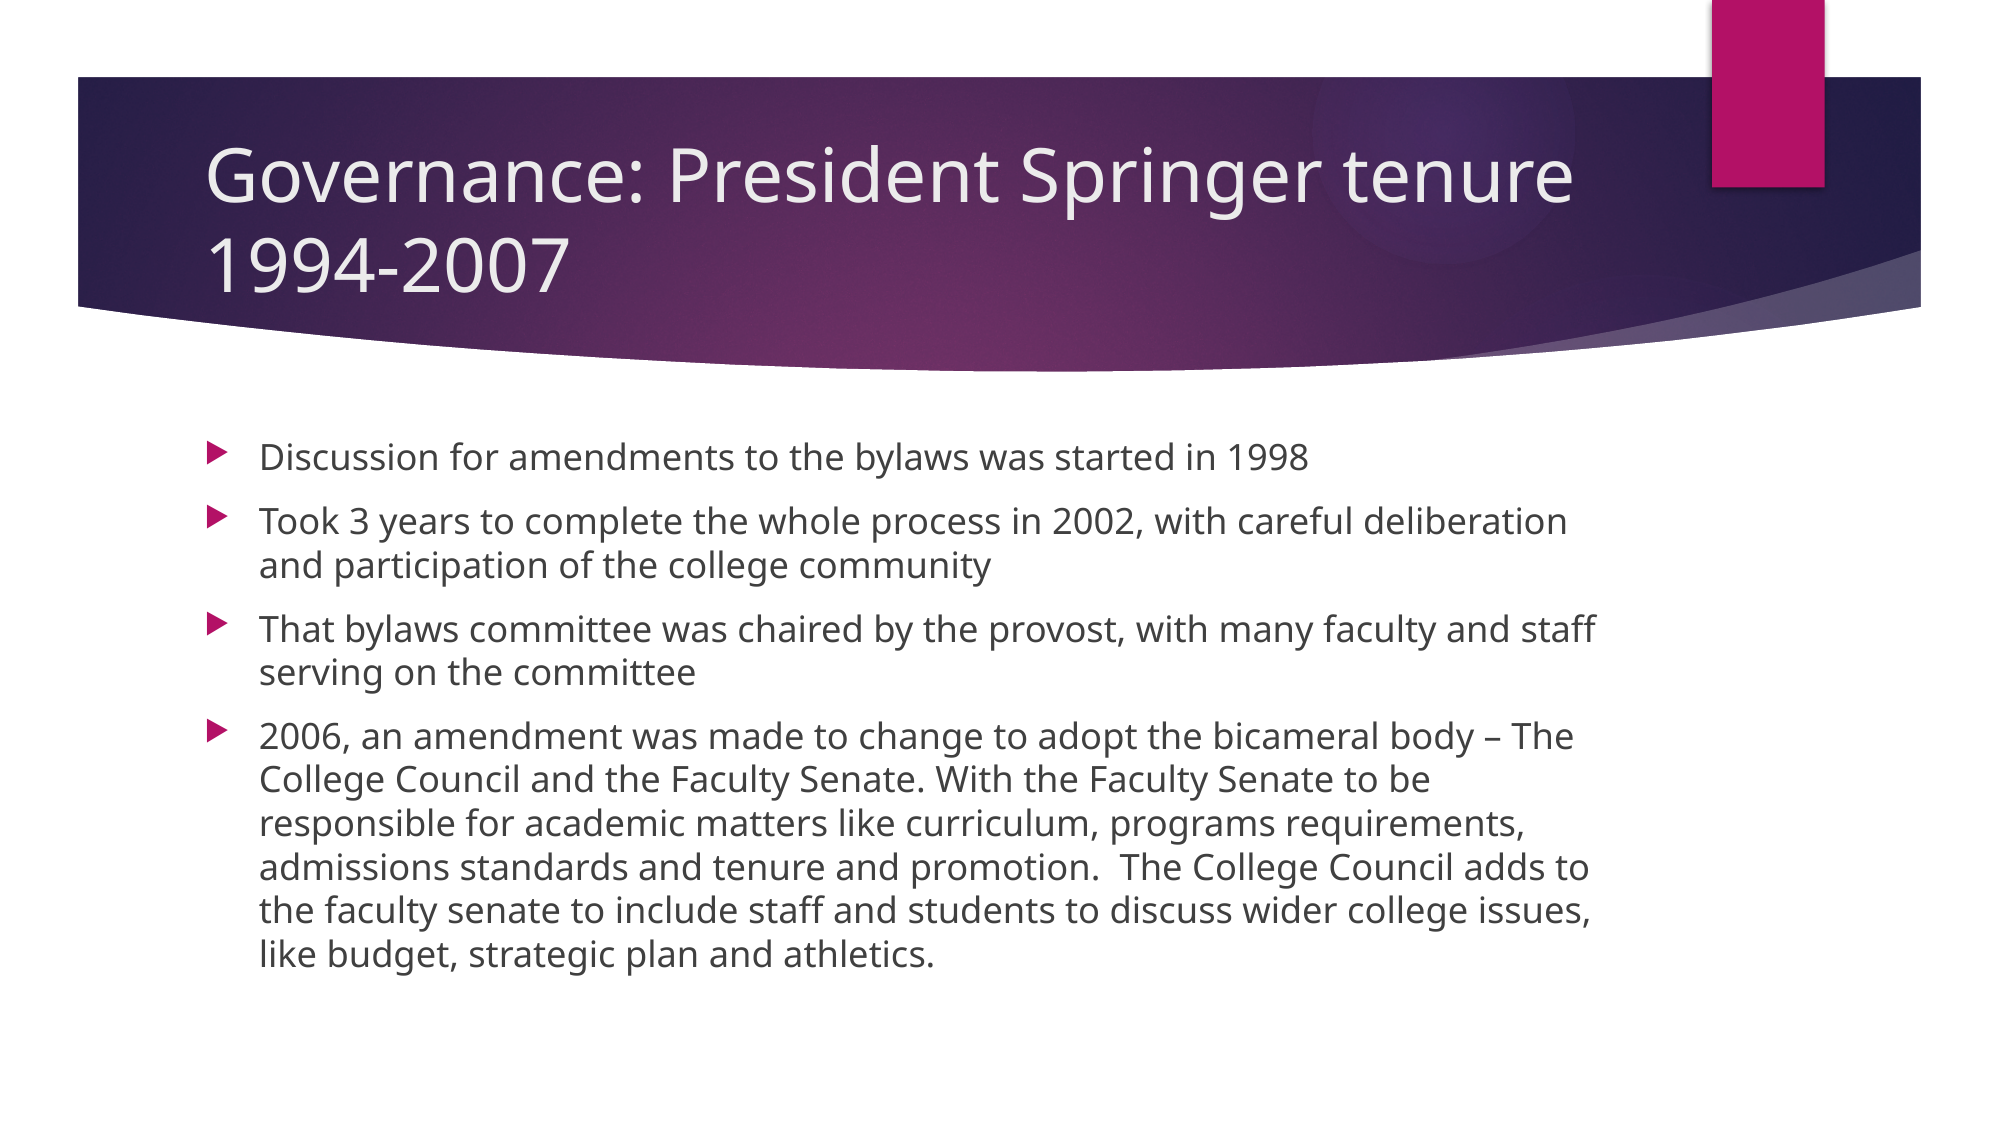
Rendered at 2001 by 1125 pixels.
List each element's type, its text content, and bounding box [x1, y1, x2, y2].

list Discussion for amendments to the bylaws was started in 1998 Took 3 years to complete the whole process in 2002, with careful deliberation and participation of the college community That bylaws committee was chaired by the provost, with many faculty and staff serving on the committee 2006, an amendment was made to change to adopt the bicameral body – The College Council and the Faculty Senate. With the Faculty Senate to be responsible for academic matters like curriculum, programs requirements, admissions standards and tenure and promotion. The College Council adds to the faculty senate to include staff and students to discuss wider college issues, like budget, strategic plan and athletics. [189, 427, 1638, 988]
title Governance: President Springer tenure 1994-2007 [189, 159, 1627, 276]
